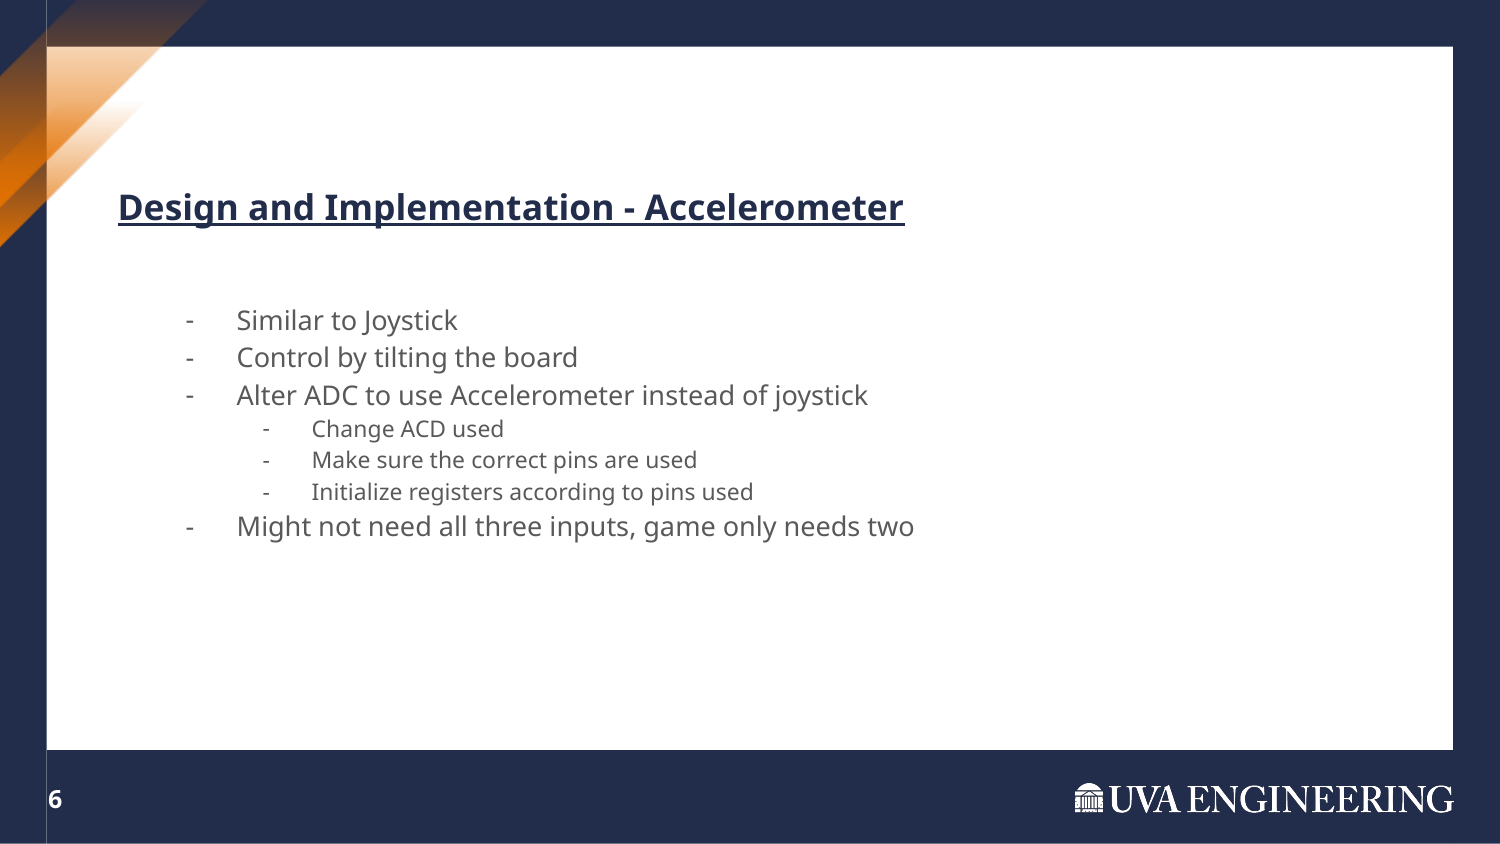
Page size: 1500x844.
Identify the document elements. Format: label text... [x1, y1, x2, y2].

picture [0, 0, 213, 253]
text_box Similar to Joystick Control by tilting the board Alter ADC to use Accelerometer instead of joystick Change ACD used Make sure the correct pins are used Initialize registers according to pins used Might not need all three inputs, game only needs two [146, 283, 1408, 592]
list Design and Implementation - Accelerometer [88, 184, 934, 243]
picture [1075, 783, 1454, 813]
